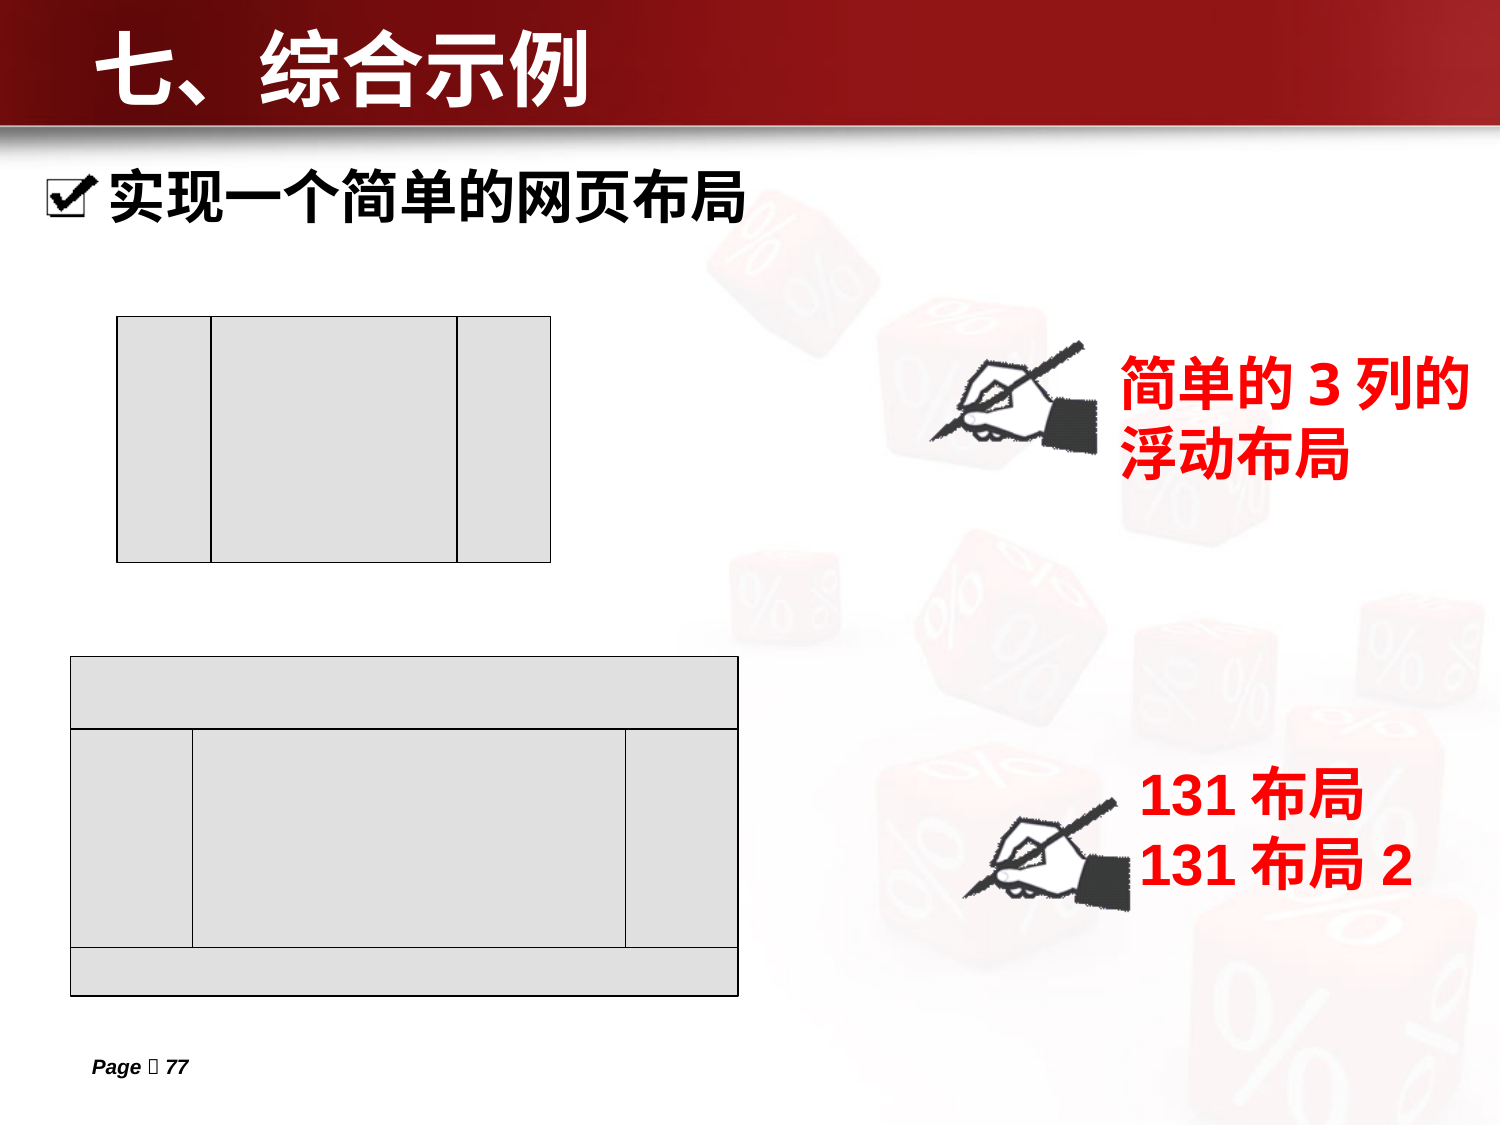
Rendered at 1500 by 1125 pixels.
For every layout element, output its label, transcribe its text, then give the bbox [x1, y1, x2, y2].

title 七、综合示例 [76, 26, 1200, 109]
list 实现一个简单的网页布局 [23, 152, 1442, 238]
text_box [70, 656, 739, 997]
text_box 简单的3列的 浮动布局 [1108, 339, 1488, 495]
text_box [116, 316, 551, 563]
text_box 131布局 131布局2 [1124, 749, 1429, 905]
slide_number Page  77 [76, 1045, 314, 1079]
picture [0, 0, 1500, 1125]
